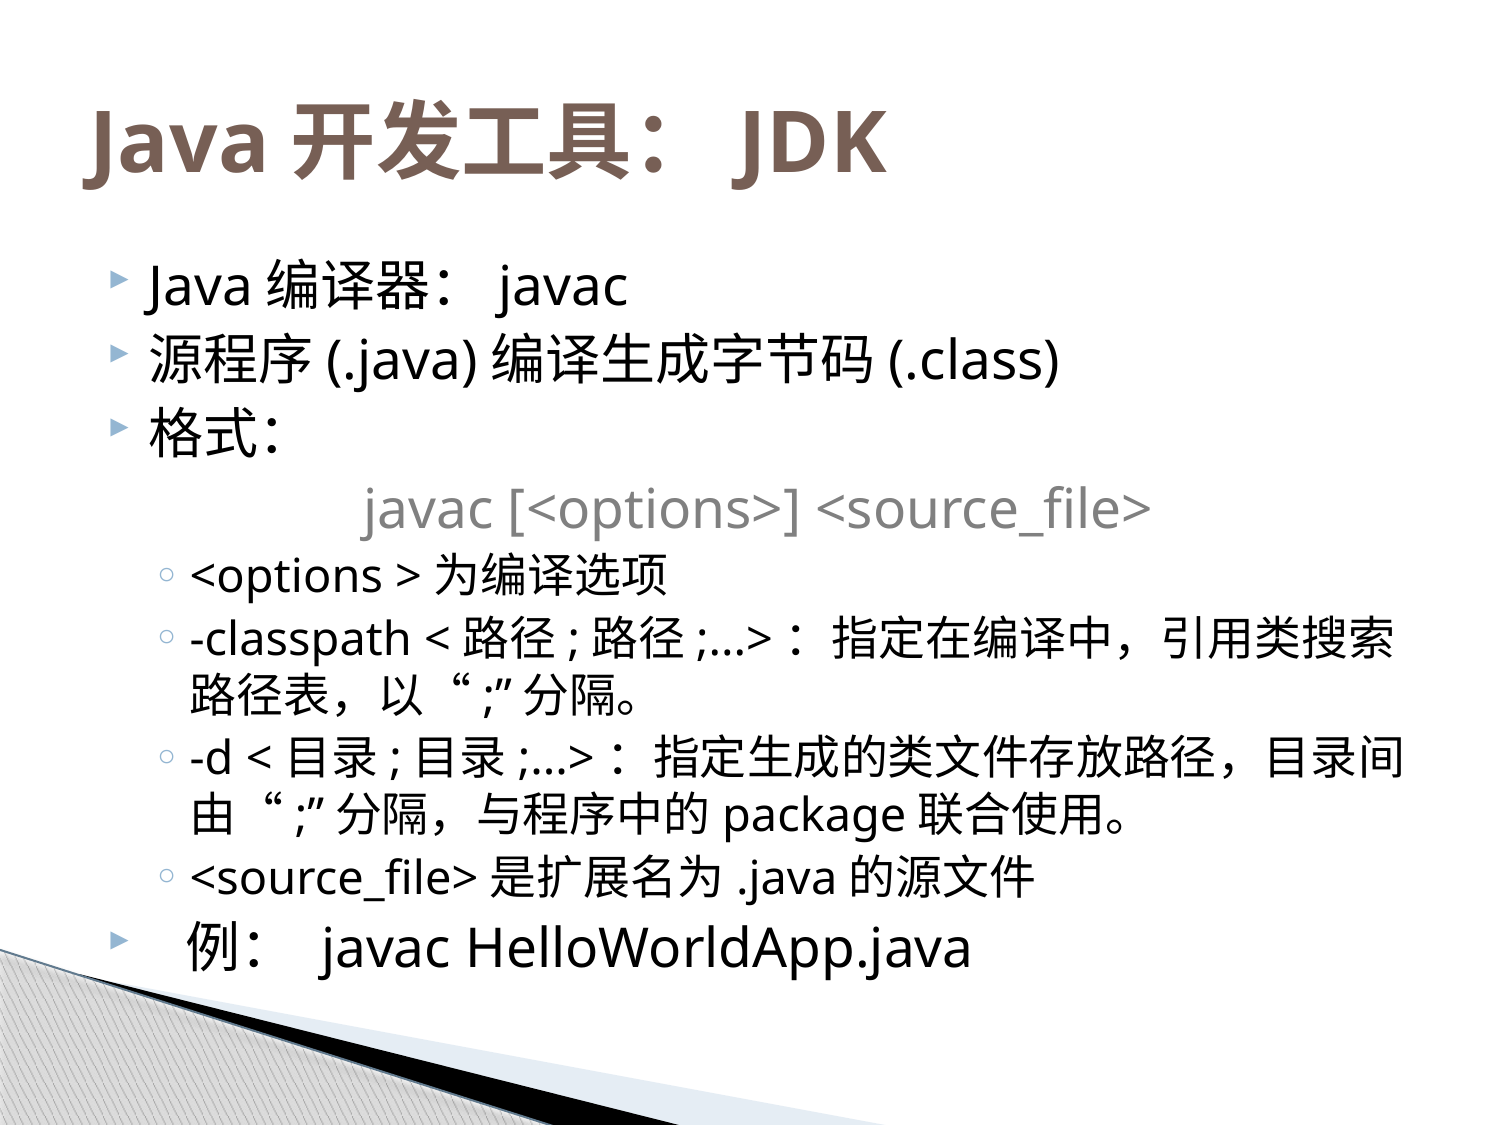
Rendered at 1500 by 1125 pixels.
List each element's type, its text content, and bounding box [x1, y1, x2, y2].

title Java开发工具：JDK [75, 45, 1425, 233]
list Java编译器：javac 源程序(.java)编译生成字节码(.class) 格式： javac [<options>] <source_file> <options >为编译选项 -classpath <路径;路径;...>：指定在编译中，引用类搜索路径表，以“;”分隔。 -d <目录;目录;...>：指定生成的类文件存放路径，目录间由“;”分隔，与程序中的package联合使用。 <source_file>是扩展名为.java的源文件 例： javac HelloWorldApp.java [75, 243, 1425, 986]
